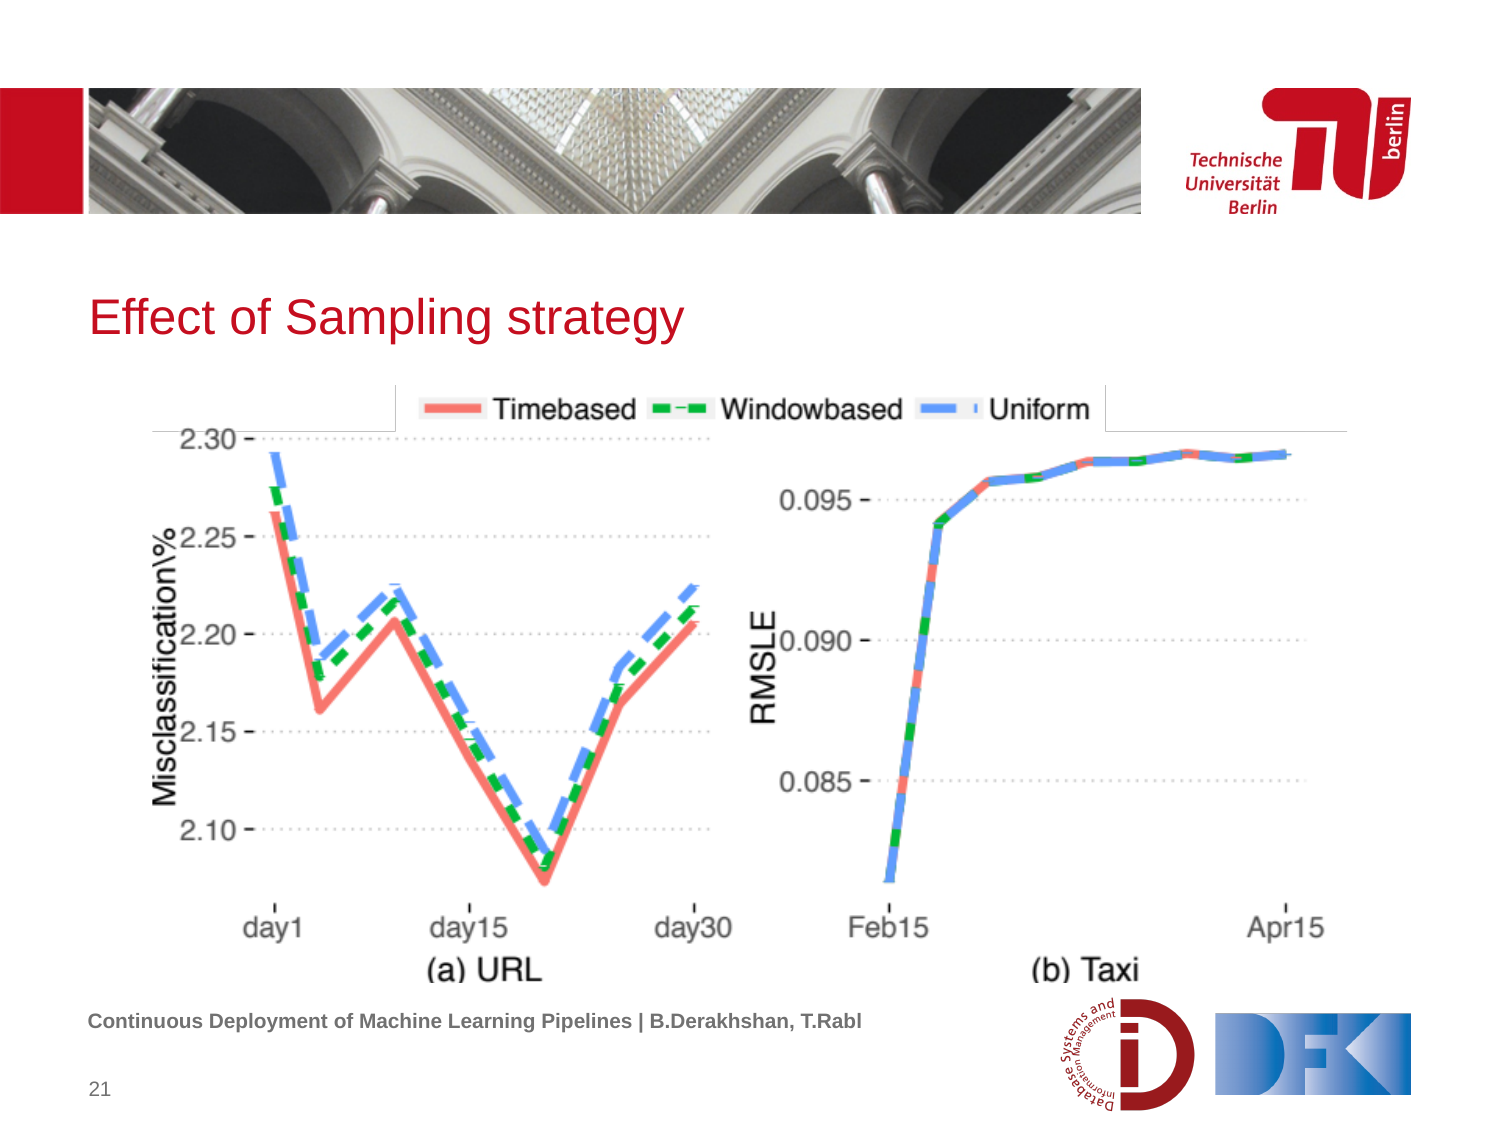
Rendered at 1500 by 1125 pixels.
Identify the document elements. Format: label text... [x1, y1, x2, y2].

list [152, 385, 1348, 983]
picture [1048, 983, 1210, 1125]
footer Continuous Deployment of Machine Learning Pipelines | B.Derakhshan, T.Rabl [87, 1007, 915, 1067]
picture [0, 88, 1141, 214]
slide_number 21 [88, 1075, 798, 1101]
title Effect of Sampling strategy [88, 285, 1412, 345]
picture [1186, 88, 1411, 214]
